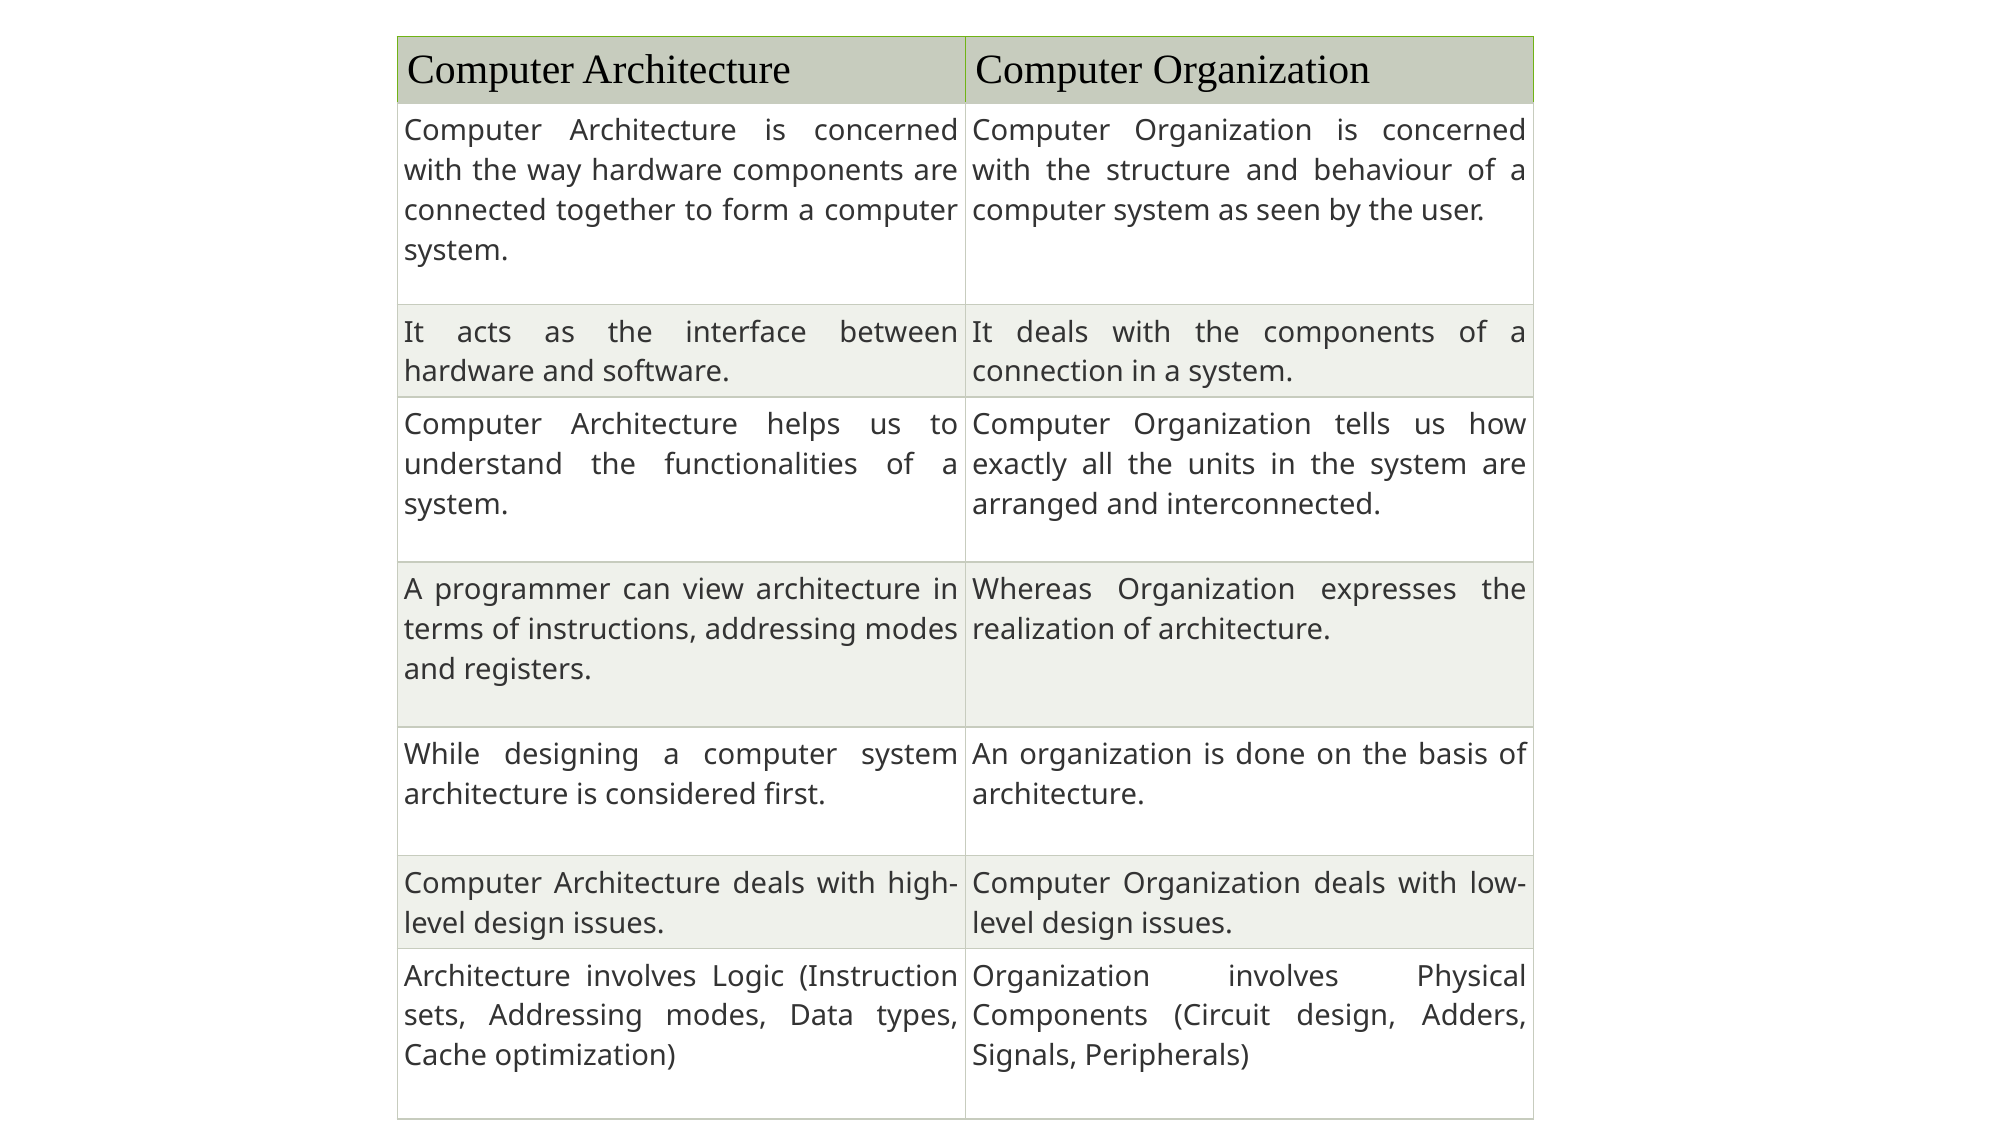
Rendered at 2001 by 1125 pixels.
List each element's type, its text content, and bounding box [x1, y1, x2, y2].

table_cell While designing a computer system architecture is considered first. [398, 728, 965, 855]
table_cell Computer Architecture is concerned with the way hardware components are connected together to form a computer system. [398, 104, 965, 304]
table_cell Organization involves Physical Components (Circuit design, Adders, Signals, Peripherals) [966, 949, 1533, 1118]
table_cell Whereas Organization expresses the realization of architecture. [966, 563, 1533, 726]
table_cell An organization is done on the basis of architecture. [966, 728, 1533, 855]
table_cell It deals with the components of a connection in a system. [966, 305, 1533, 396]
table_header Computer Architecture [398, 37, 965, 102]
table_cell It acts as the interface between hardware and software. [398, 305, 965, 396]
table_cell Computer Architecture helps us to understand the functionalities of a system. [398, 398, 965, 561]
table_cell Computer Architecture deals with high-level design issues. [398, 856, 965, 948]
table_cell Computer Organization tells us how exactly all the units in the system are arranged and interconnected. [966, 398, 1533, 561]
table_cell Computer Organization deals with low-level design issues. [966, 856, 1533, 948]
table_cell A programmer can view architecture in terms of instructions, addressing modes and registers. [398, 563, 965, 726]
table_cell Architecture involves Logic (Instruction sets, Addressing modes, Data types, Cache optimization) [398, 949, 965, 1118]
table_header Computer Organization [966, 37, 1533, 102]
table_cell Computer Organization is concerned with the structure and behaviour of a computer system as seen by the user. [966, 104, 1533, 304]
